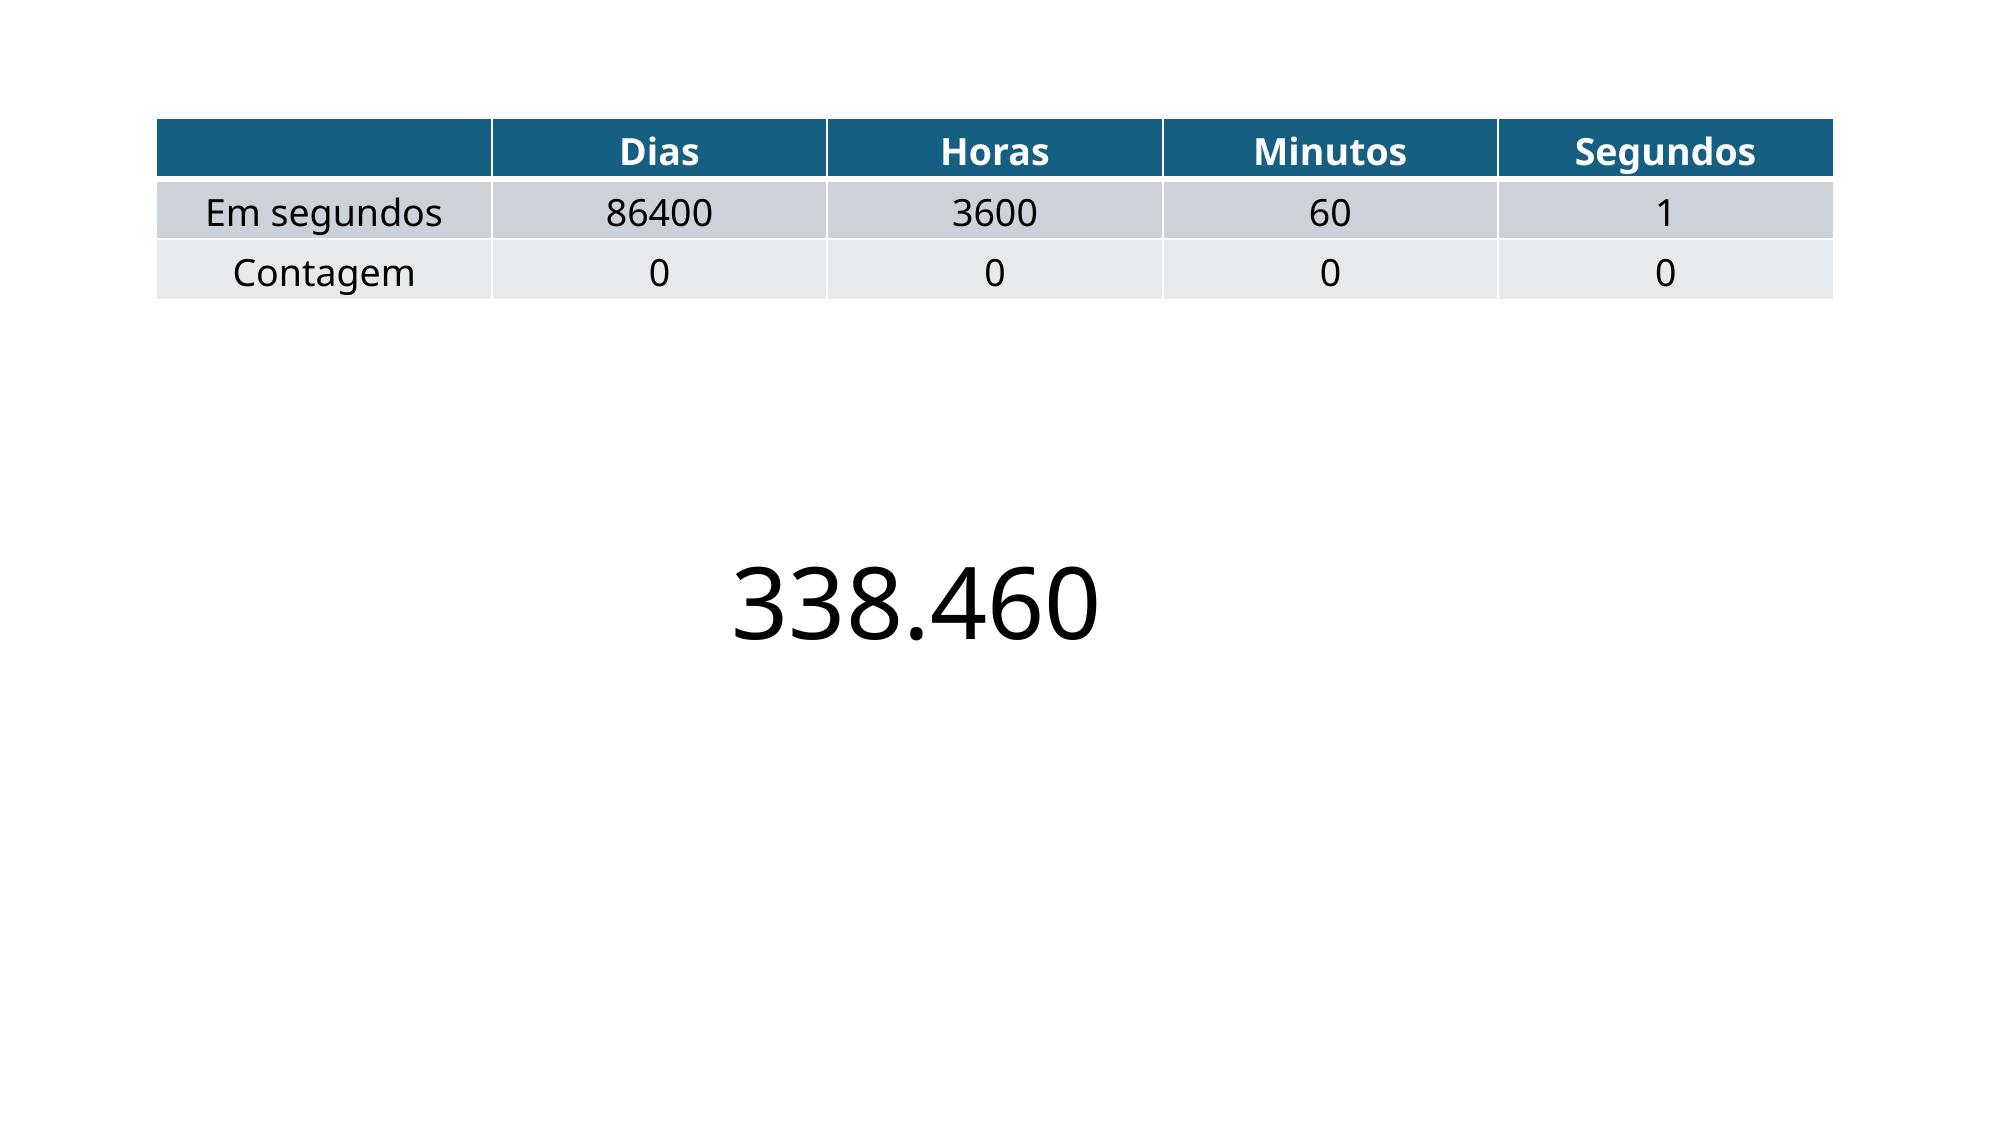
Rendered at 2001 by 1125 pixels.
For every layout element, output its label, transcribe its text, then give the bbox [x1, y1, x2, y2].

table_header Minutos [1164, 119, 1497, 176]
table_cell 1 [1499, 182, 1833, 238]
table_cell Contagem [157, 240, 491, 299]
table_header Horas [828, 119, 1162, 176]
table_header [157, 119, 491, 176]
table_header Dias [493, 119, 826, 176]
table_cell 0 [493, 240, 826, 299]
table_cell Em segundos [157, 182, 491, 238]
table_cell 3600 [828, 182, 1162, 238]
table_cell 60 [1164, 182, 1497, 238]
table_cell 0 [1499, 240, 1833, 299]
table_cell 86400 [493, 182, 826, 238]
table_cell 0 [828, 240, 1162, 299]
text_box 338.460 [717, 531, 1117, 667]
table_header Segundos [1499, 119, 1833, 176]
table_cell 0 [1164, 240, 1497, 299]
